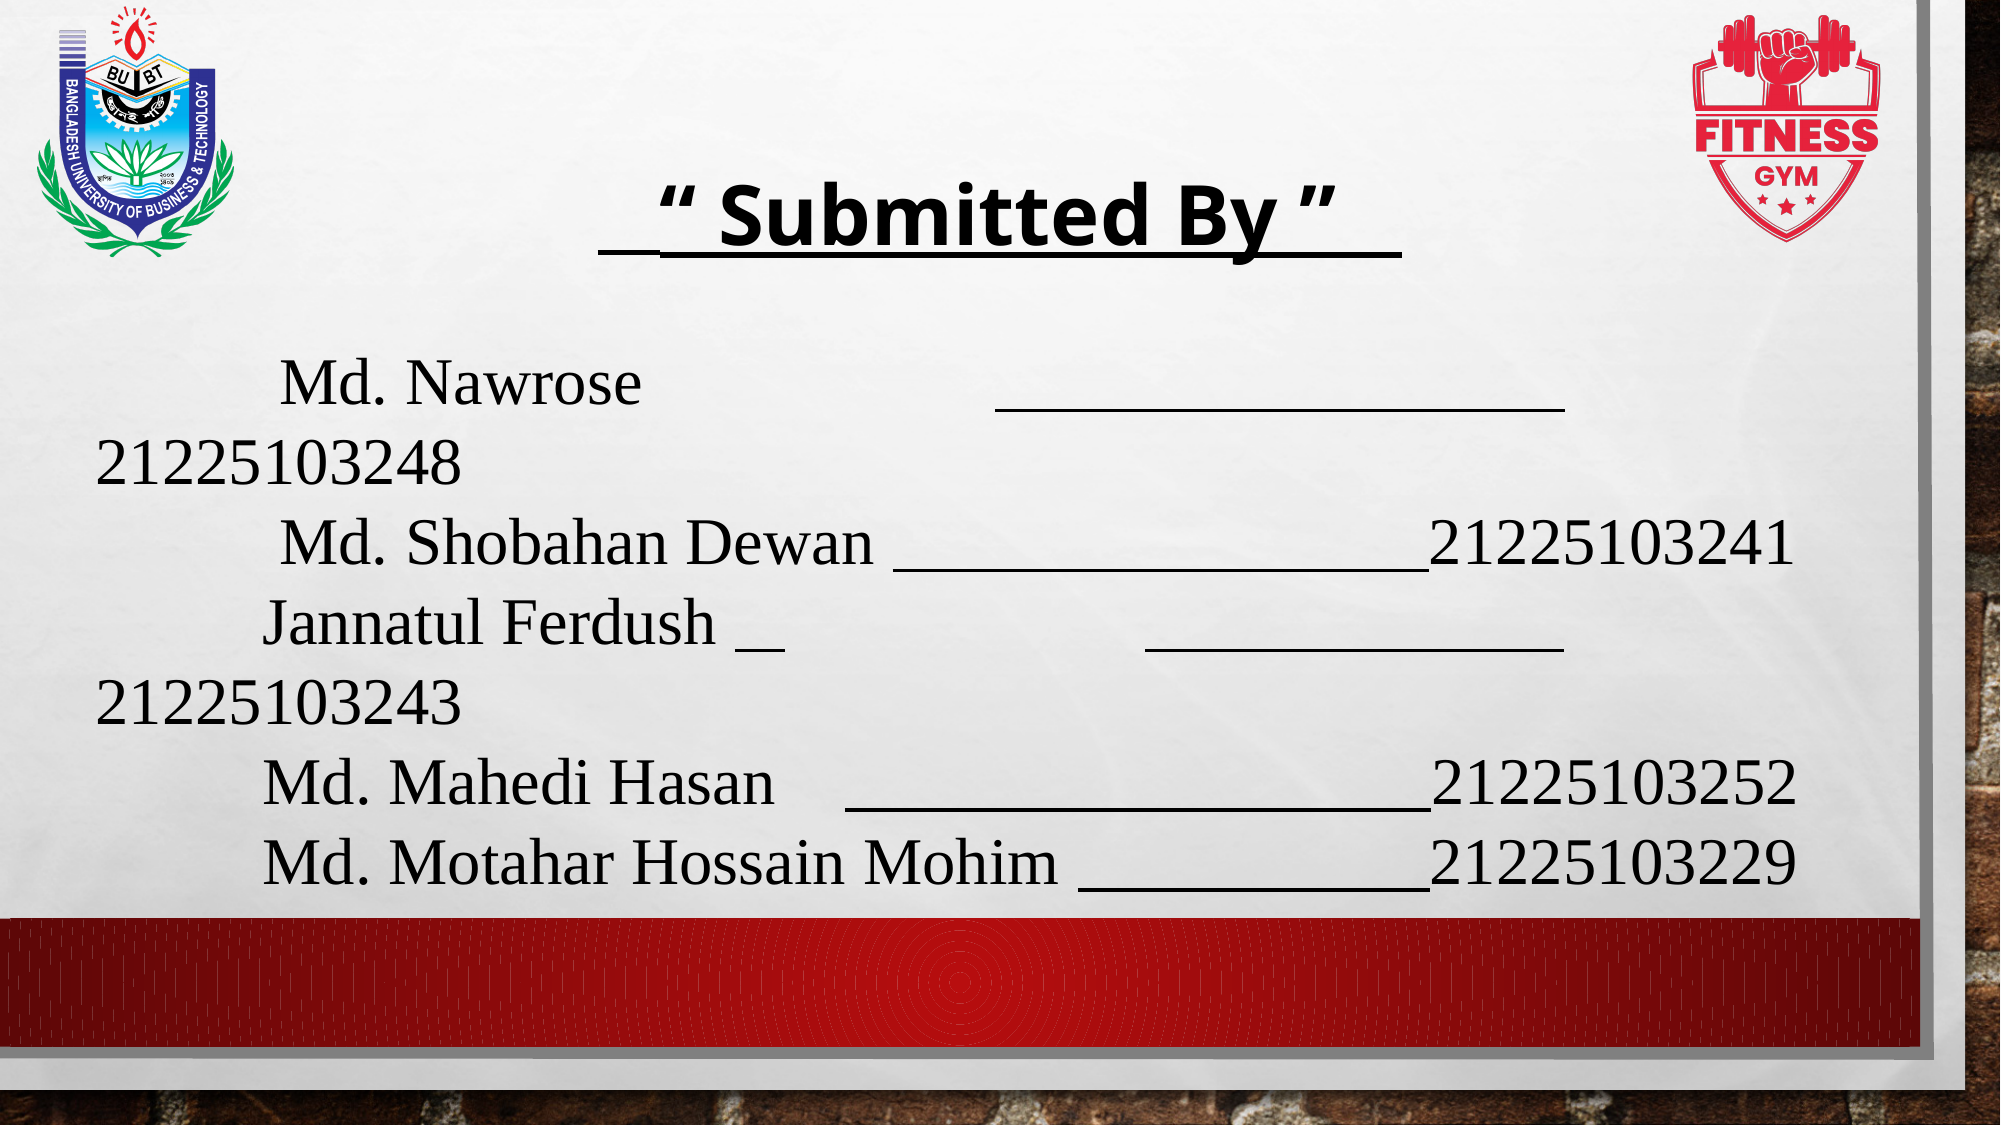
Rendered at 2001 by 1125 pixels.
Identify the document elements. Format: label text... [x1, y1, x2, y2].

picture [0, 0, 2000, 1125]
text_box “ Submitted By ” [582, 154, 1418, 270]
picture [35, 4, 235, 261]
text_box Md. Nawrose 21225103248 Md. Shobahan Dewan 21225103241 Jannatul Ferdush 21225103243 Md. Mahedi Hasan 21225103252 Md. Motahar Hossain Mohim 21225103229 [80, 330, 1920, 986]
picture [1632, 0, 1942, 272]
